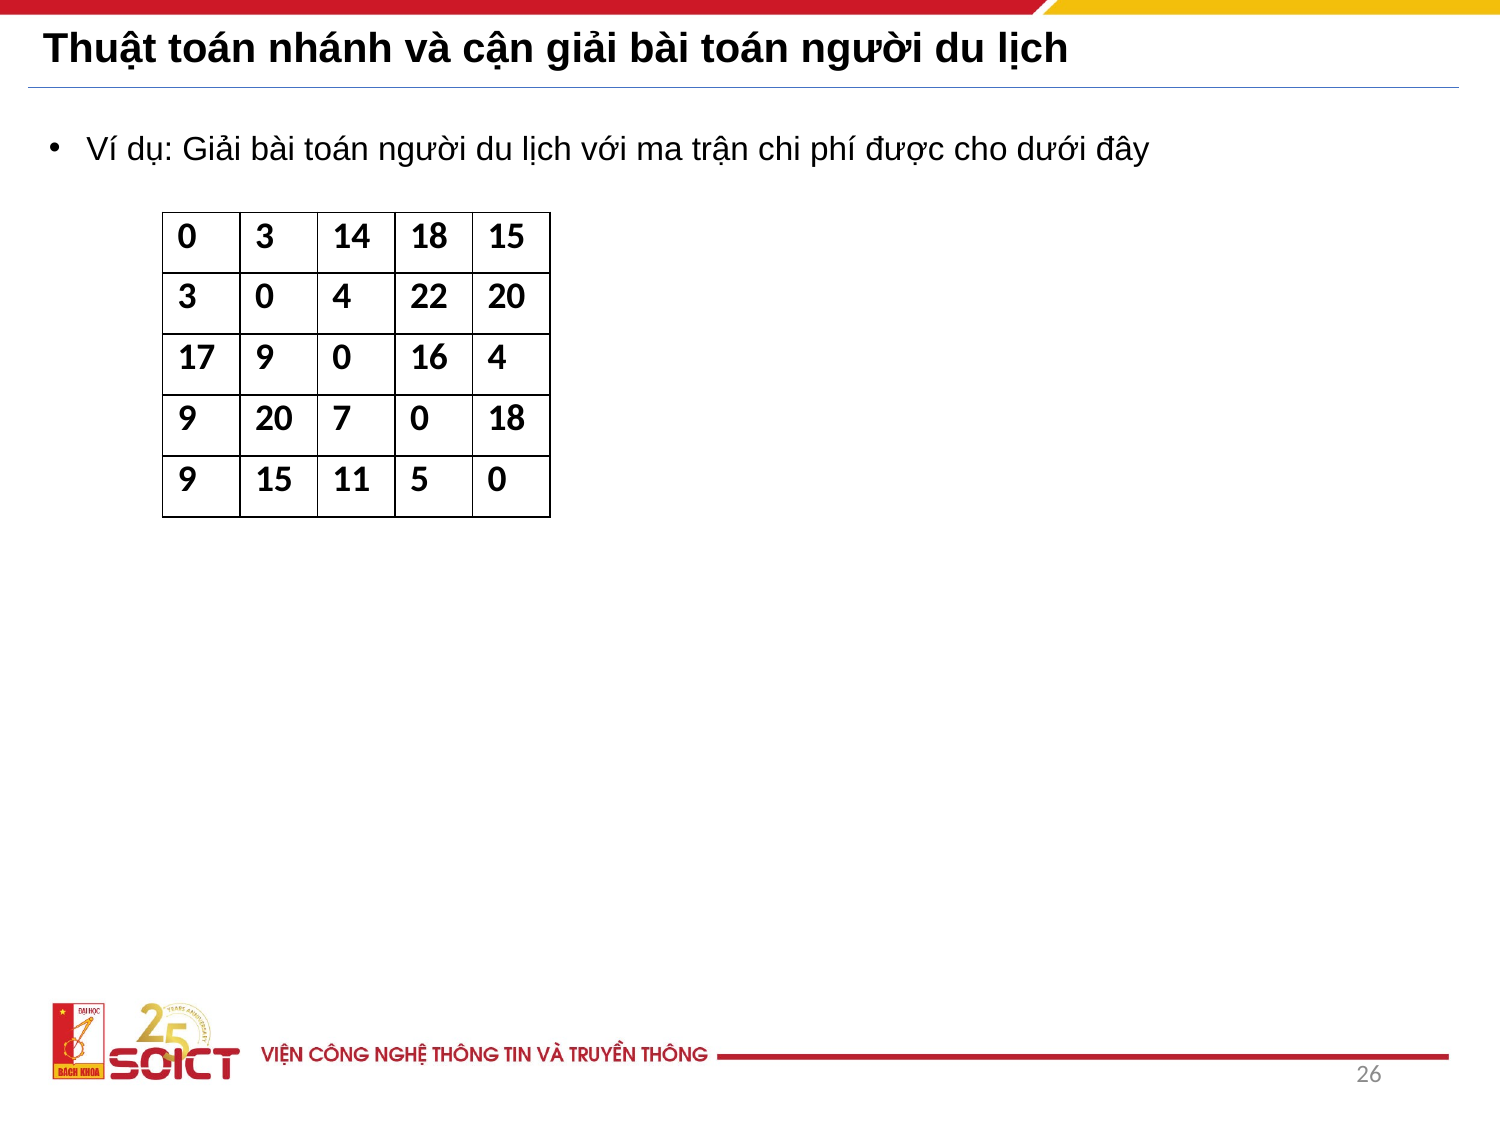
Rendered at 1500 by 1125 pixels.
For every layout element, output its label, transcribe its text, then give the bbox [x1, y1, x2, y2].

table_cell 20 [241, 396, 317, 455]
picture [0, 0, 1500, 1125]
table_cell 7 [318, 396, 394, 455]
table_cell 22 [396, 274, 472, 333]
table_header 18 [396, 213, 472, 272]
table_cell 0 [396, 396, 472, 455]
table_cell 9 [241, 335, 317, 394]
table_cell 4 [318, 274, 394, 333]
table_cell 5 [396, 457, 472, 516]
table_cell 0 [473, 457, 549, 516]
table_cell 9 [163, 457, 239, 516]
table_cell 20 [473, 274, 549, 333]
table_cell 4 [473, 335, 549, 394]
table_cell 17 [163, 335, 239, 394]
table_cell 3 [163, 274, 239, 333]
table_header 14 [318, 213, 394, 272]
table_cell 11 [318, 457, 394, 516]
table_cell 16 [396, 335, 472, 394]
table_cell 9 [163, 396, 239, 455]
slide_number 26 [1059, 1042, 1397, 1103]
table_header 0 [163, 213, 239, 272]
table_header 15 [473, 213, 549, 272]
table_cell 0 [318, 335, 394, 394]
table_cell 0 [241, 274, 317, 333]
table_cell 15 [241, 457, 317, 516]
list Ví dụ: Giải bài toán người du lịch với ma trận chi phí được cho dưới đây [33, 124, 1459, 857]
table_header 3 [241, 213, 317, 272]
title Thuật toán nhánh và cận giải bài toán người du lịch [27, 11, 1322, 87]
table_cell 18 [473, 396, 549, 455]
